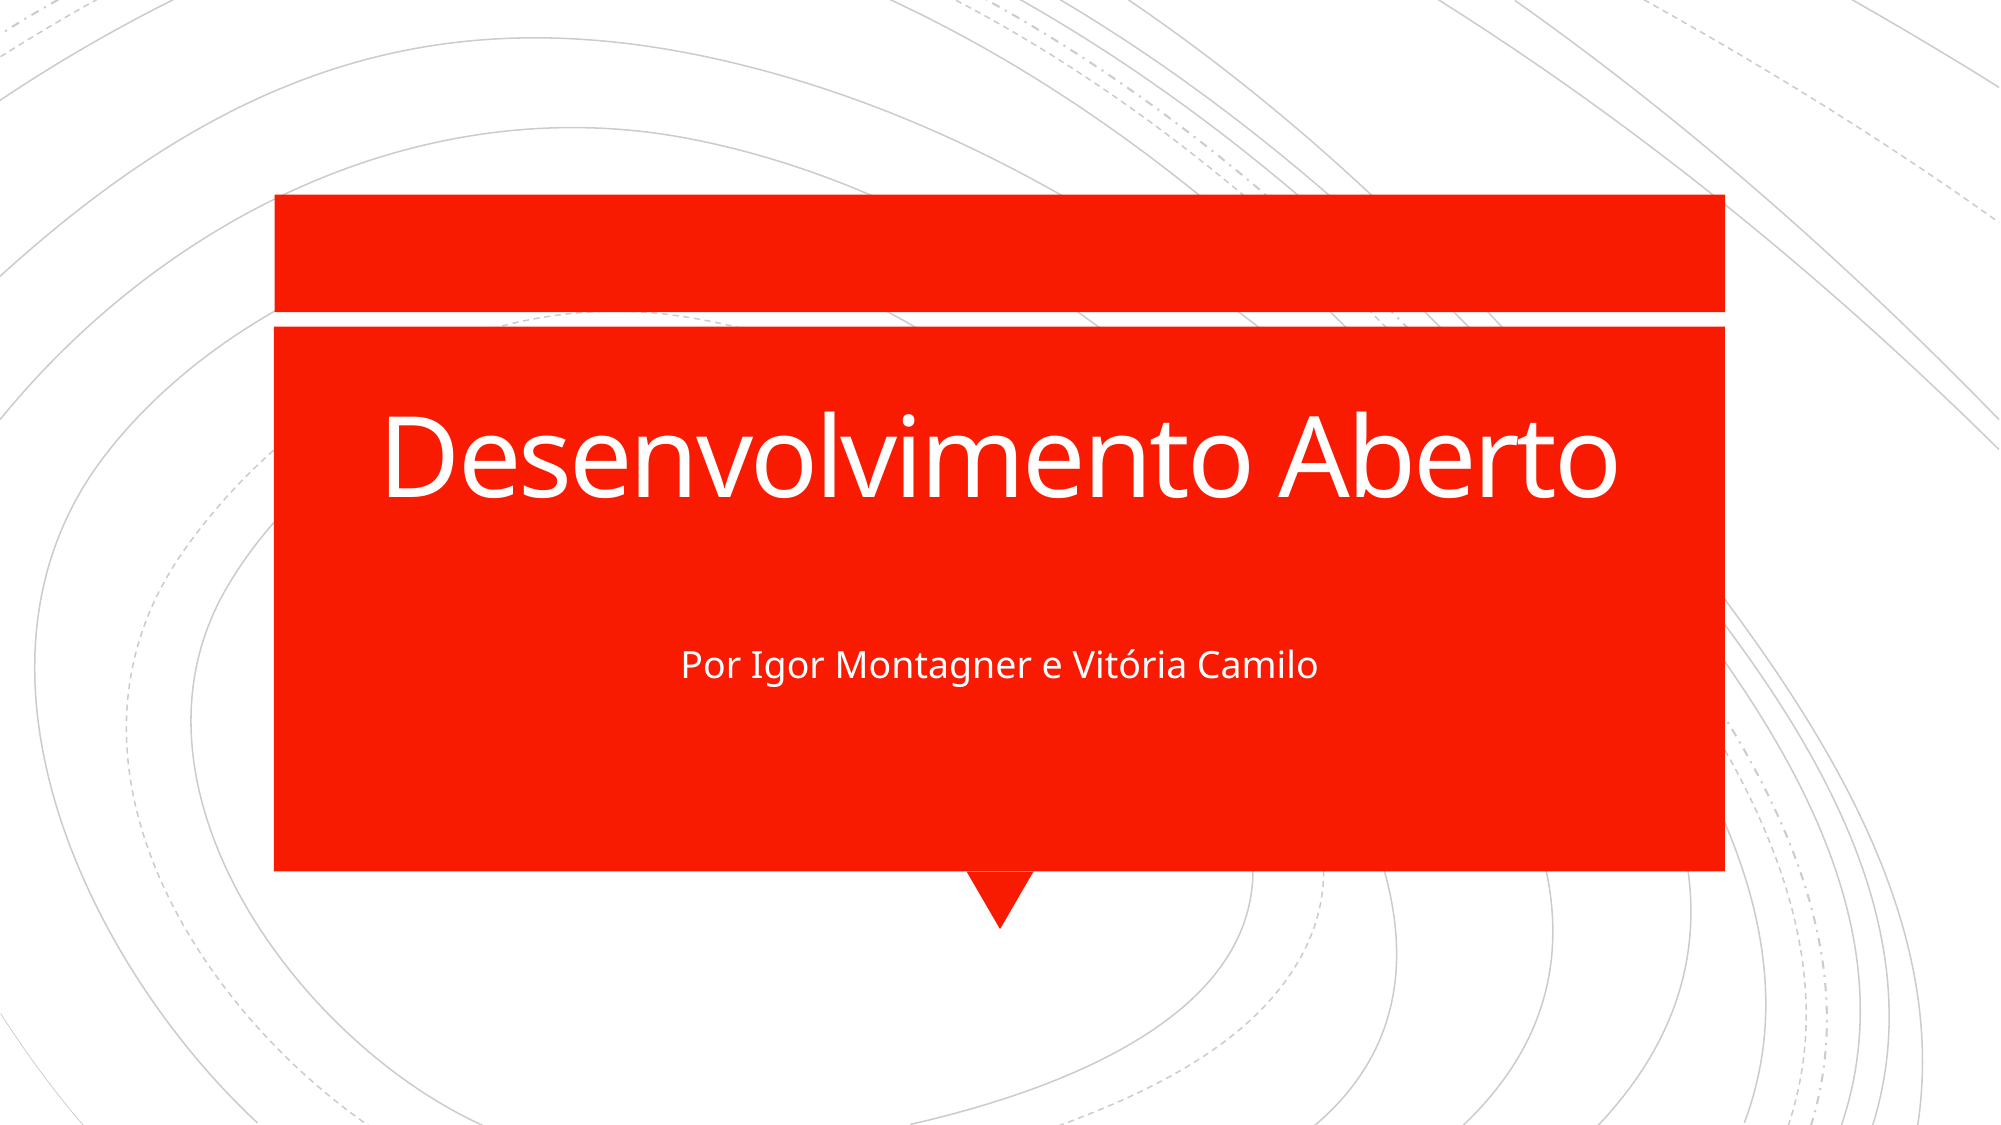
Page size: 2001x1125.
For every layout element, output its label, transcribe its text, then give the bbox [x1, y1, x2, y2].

title Desenvolvimento Aberto [288, 340, 1713, 628]
subtitle Por Igor Montagner e Vitória Camilo [288, 640, 1712, 858]
